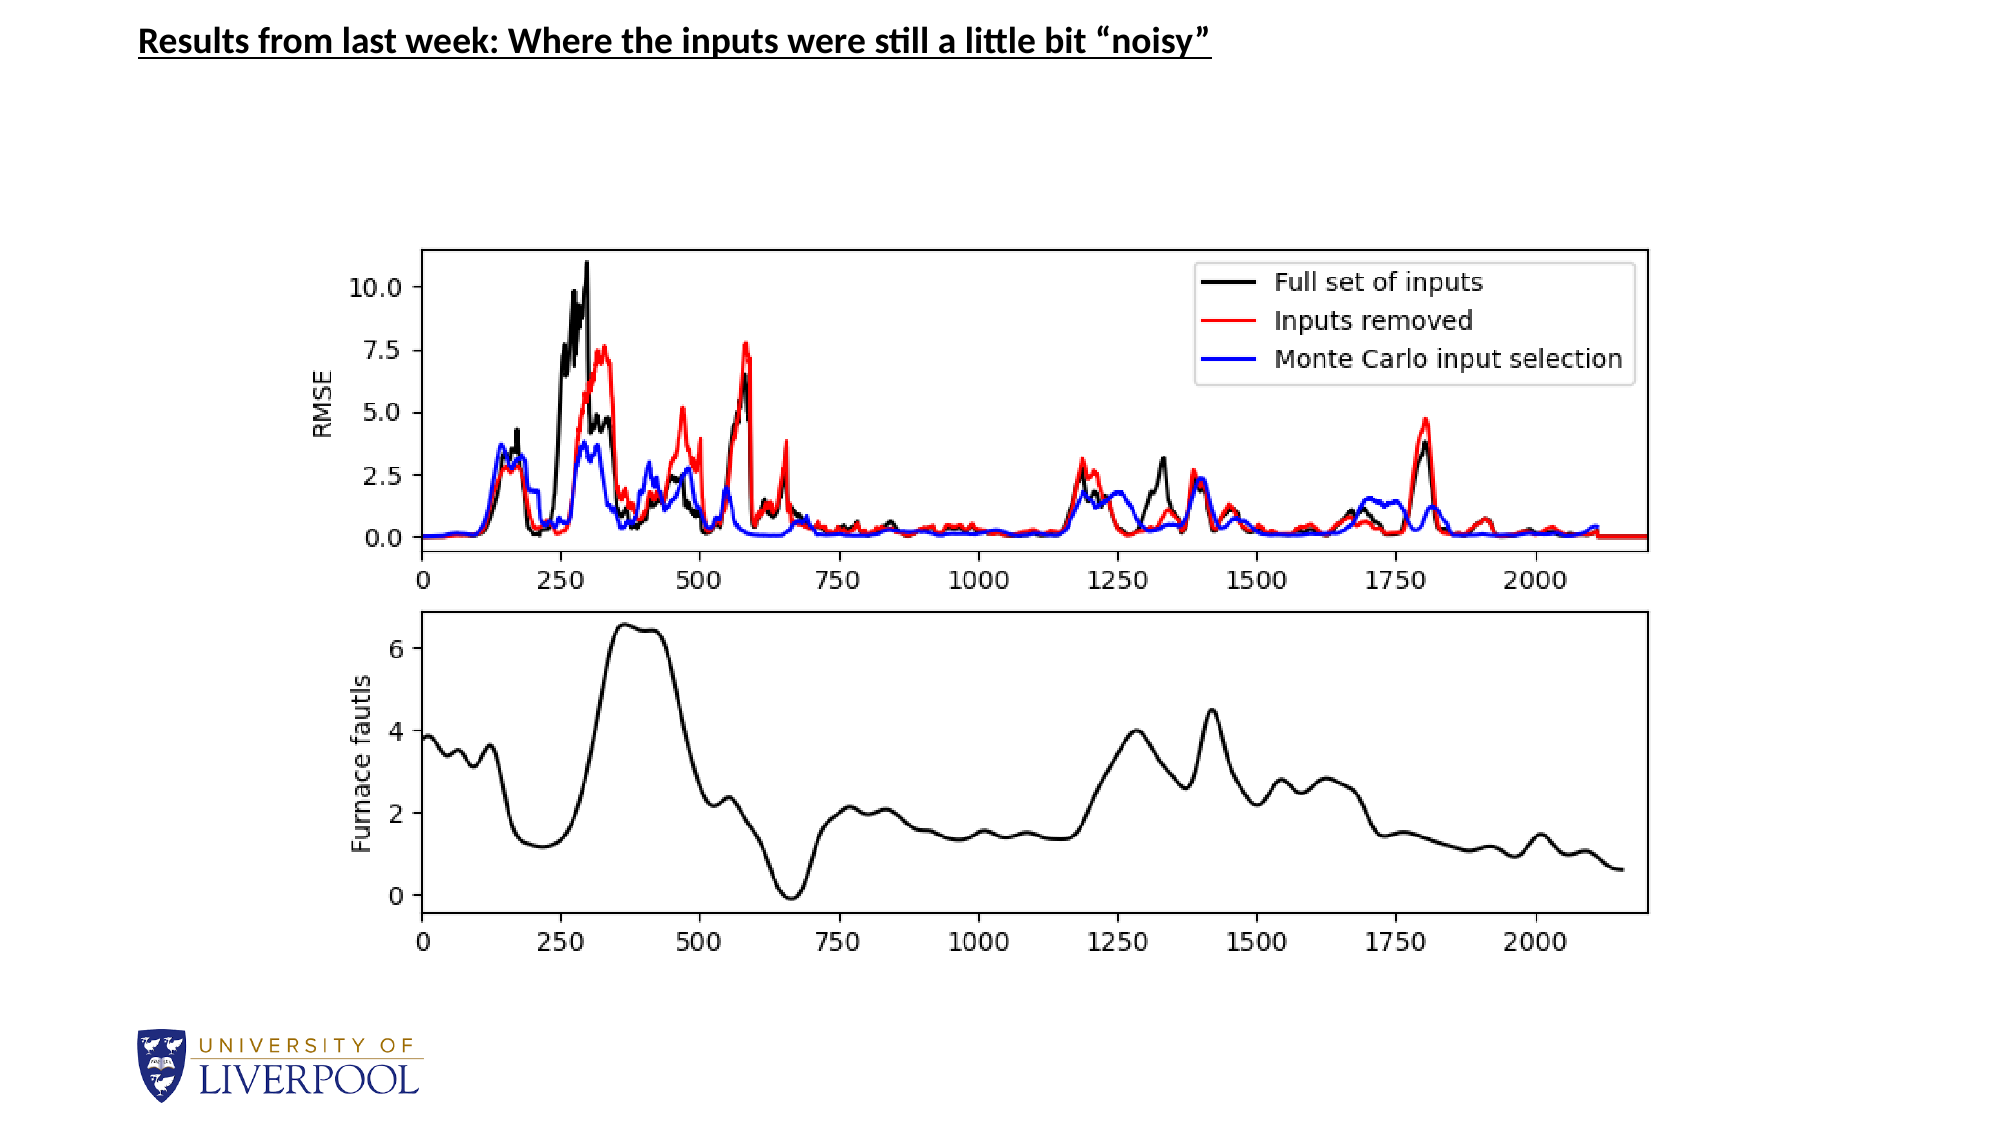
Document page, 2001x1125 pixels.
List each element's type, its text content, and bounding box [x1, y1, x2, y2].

picture [137, 1029, 424, 1103]
picture [256, 214, 1674, 984]
text_box Results from last week: Where the inputs were still a little bit “noisy” [123, 9, 1332, 69]
